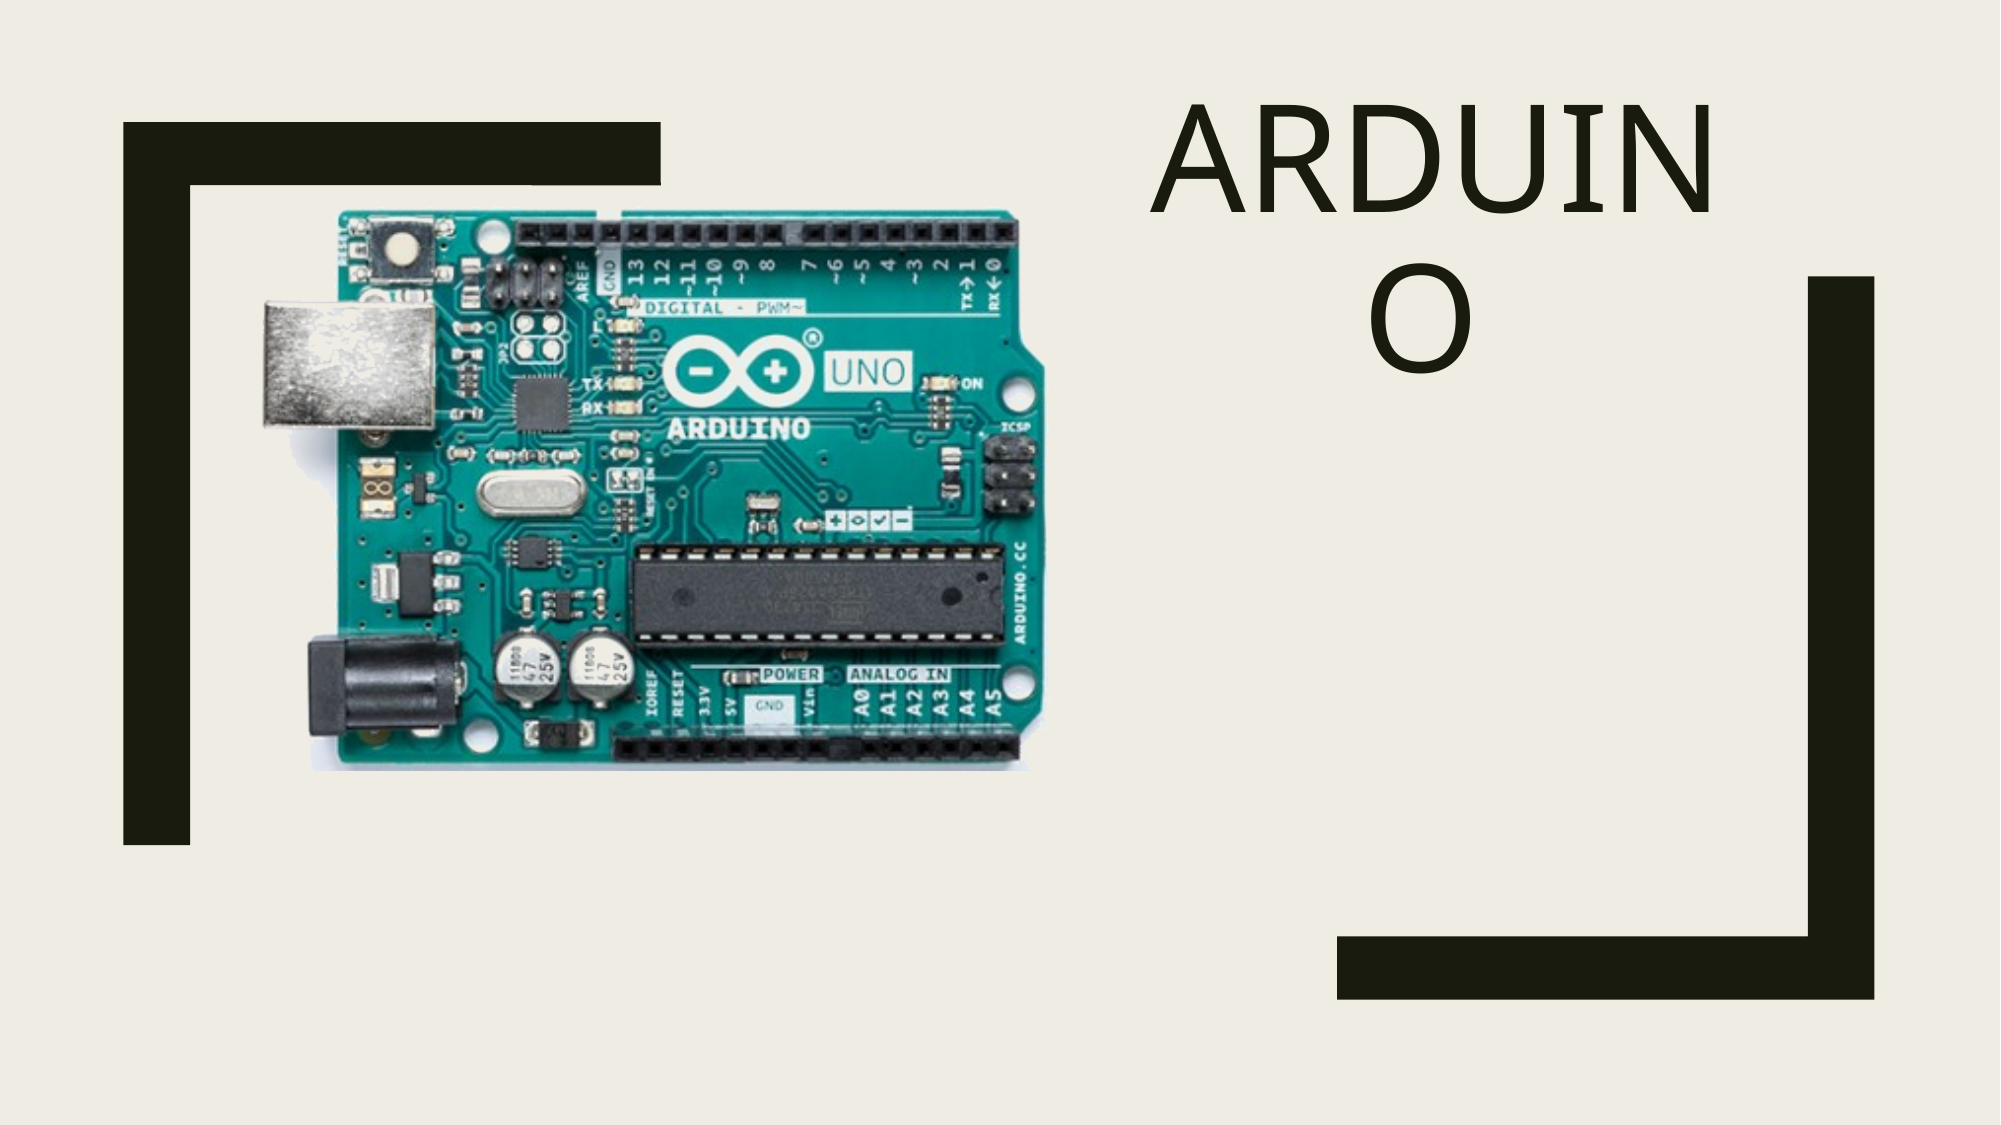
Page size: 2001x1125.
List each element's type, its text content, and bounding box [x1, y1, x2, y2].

title ARDUINO [1077, 206, 1797, 413]
picture [251, 206, 1053, 771]
